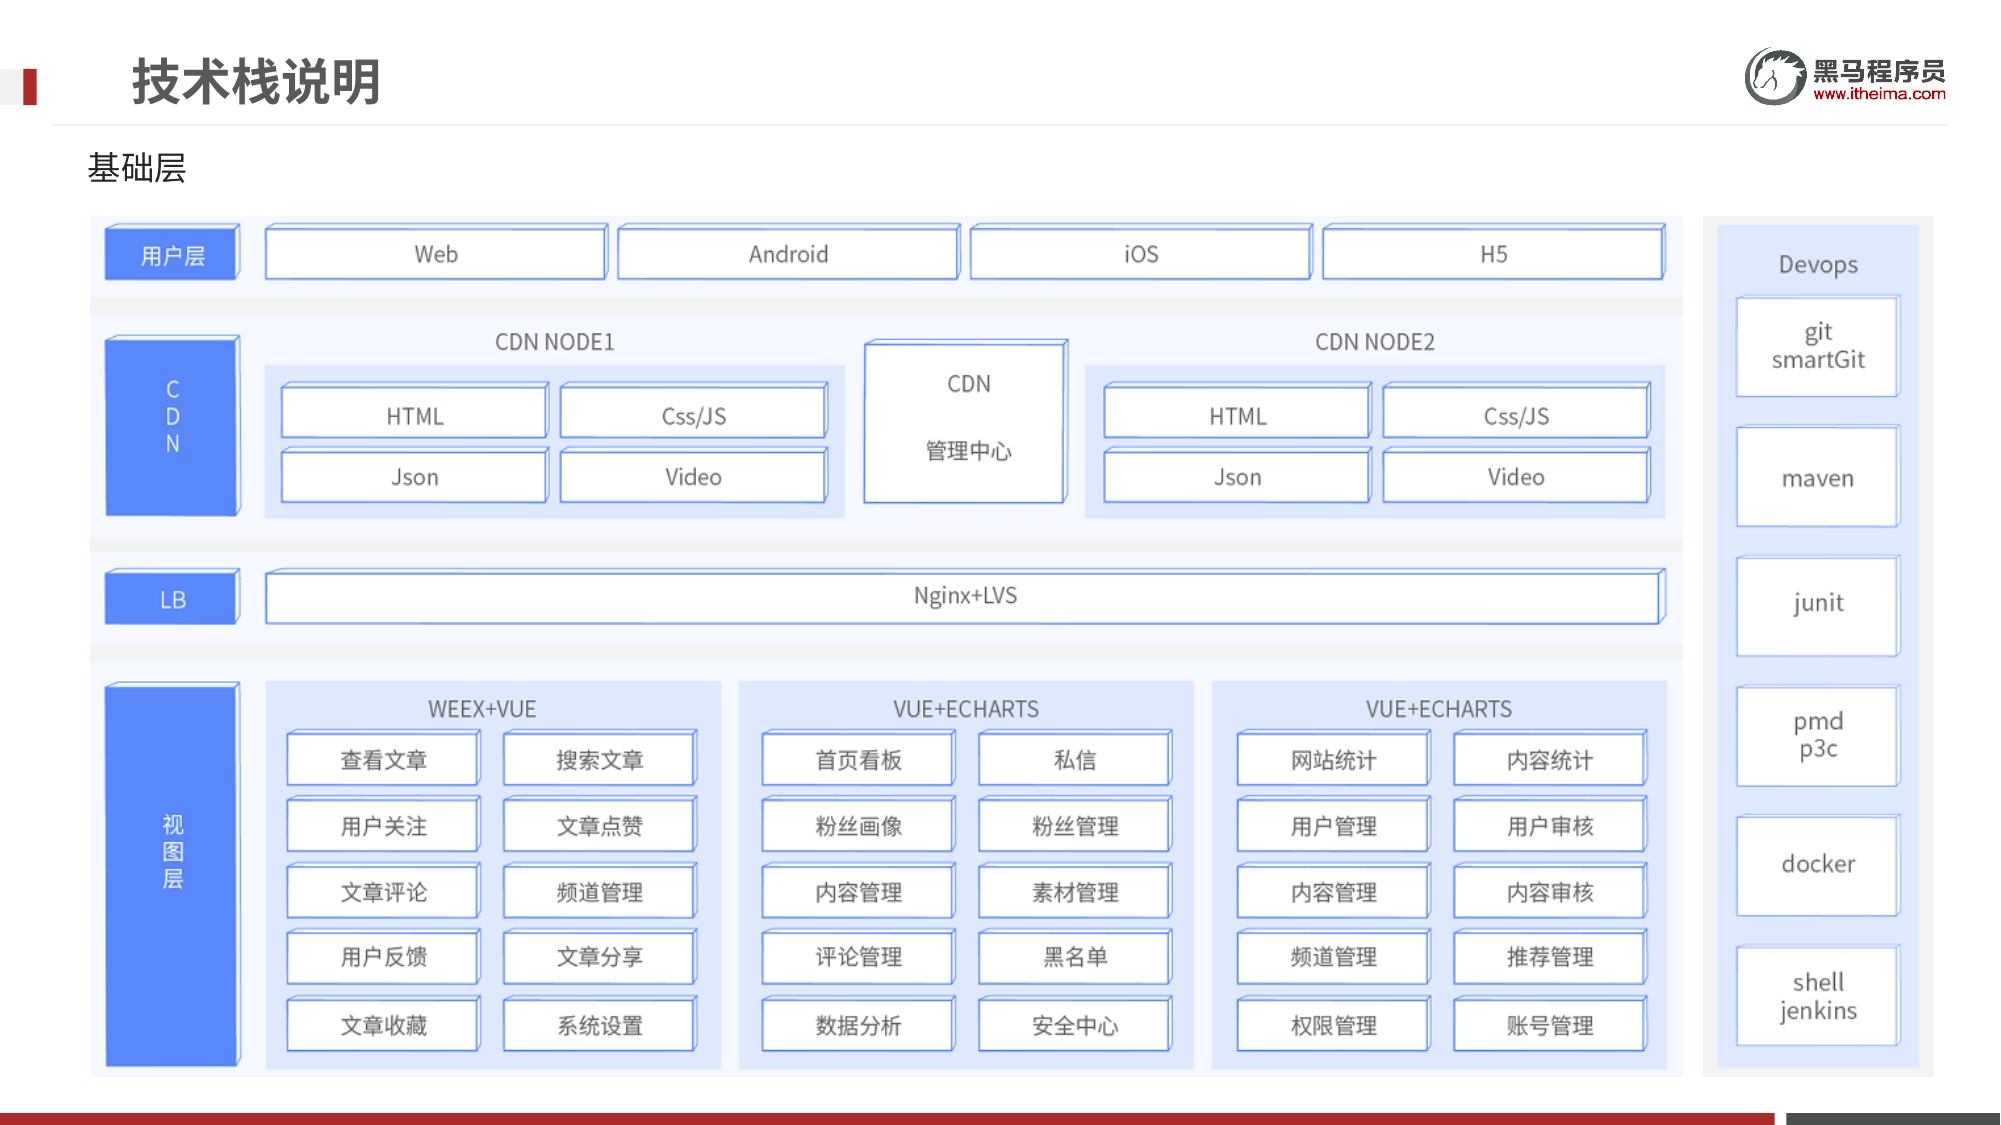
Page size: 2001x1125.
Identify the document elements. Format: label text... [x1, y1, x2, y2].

picture [89, 216, 1684, 1077]
title 技术栈说明 [116, 38, 1556, 120]
picture [1744, 46, 1946, 106]
picture [1703, 216, 1934, 1077]
text_box 基础层 [73, 120, 1837, 198]
